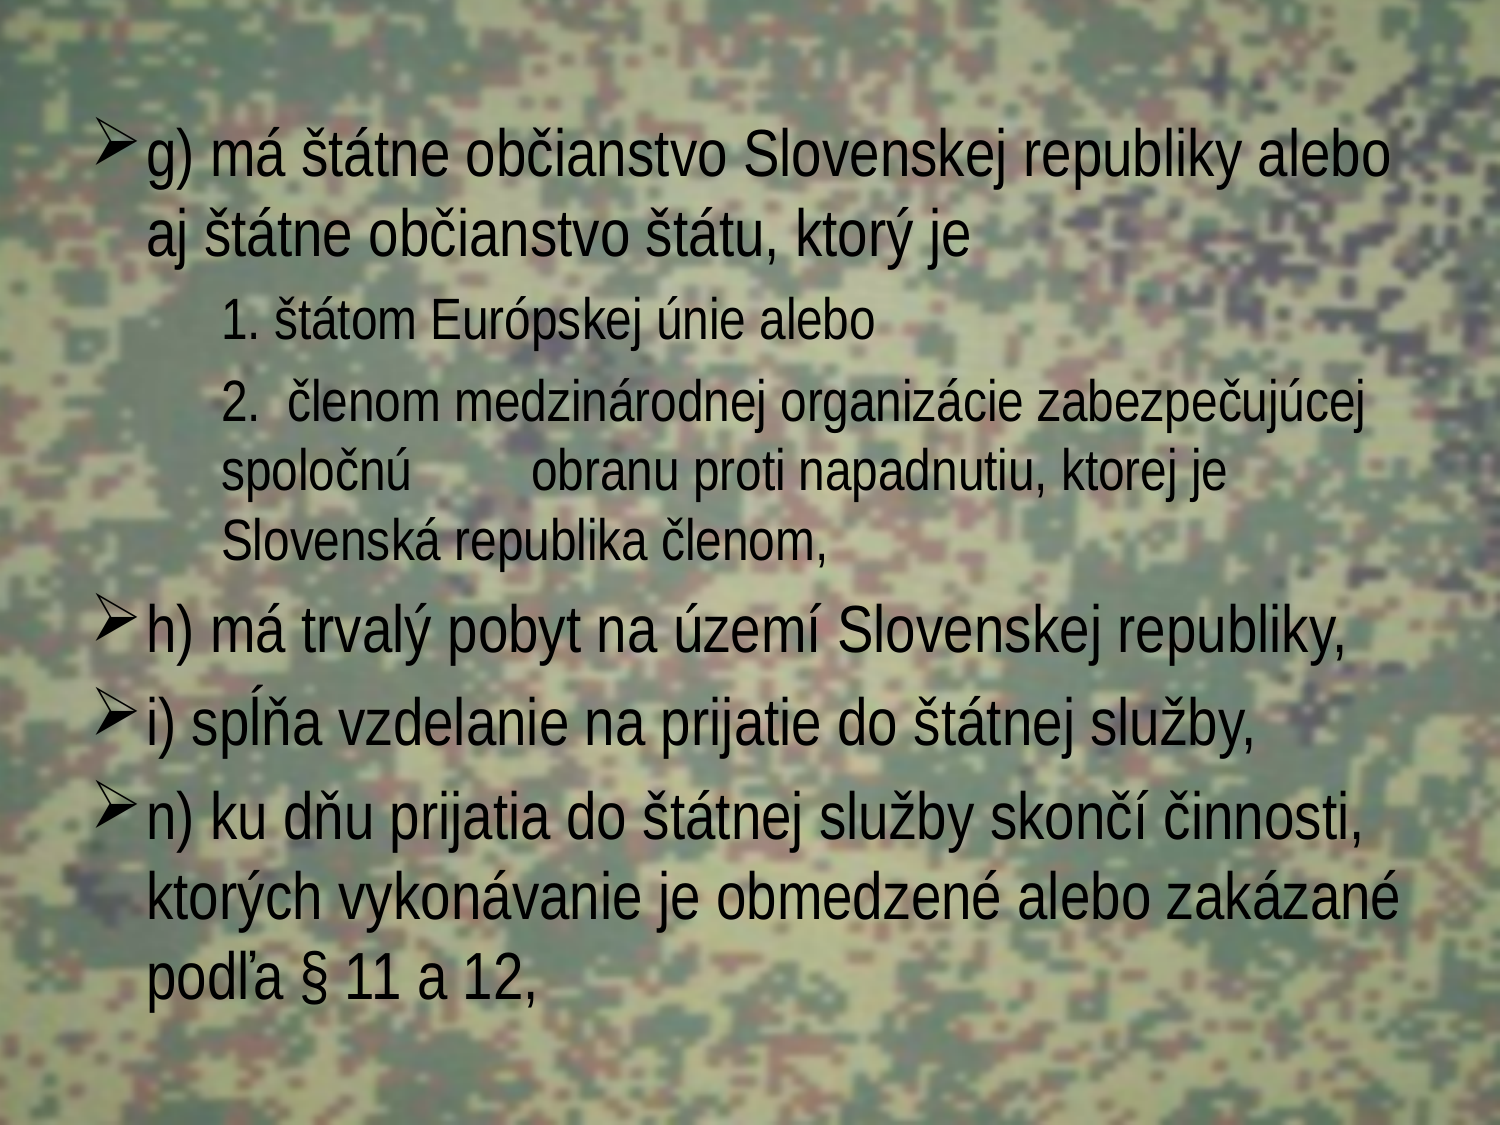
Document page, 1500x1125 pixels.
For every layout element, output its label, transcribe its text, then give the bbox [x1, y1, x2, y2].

picture [0, 0, 1500, 1125]
list g) má štátne občianstvo Slovenskej republiky alebo aj štátne občianstvo štátu, ktorý je 1. štátom Európskej únie alebo 2. členom medzinárodnej organizácie zabezpečujúcej spoločnú obranu proti napadnutiu, ktorej je Slovenská republika členom, h) má trvalý pobyt na území Slovenskej republiky, i) spĺňa vzdelanie na prijatie do štátnej služby, n) ku dňu prijatia do štátnej služby skončí činnosti, ktorých vykonávanie je obmedzené alebo zakázané podľa § 11 a 12, [75, 101, 1425, 1005]
